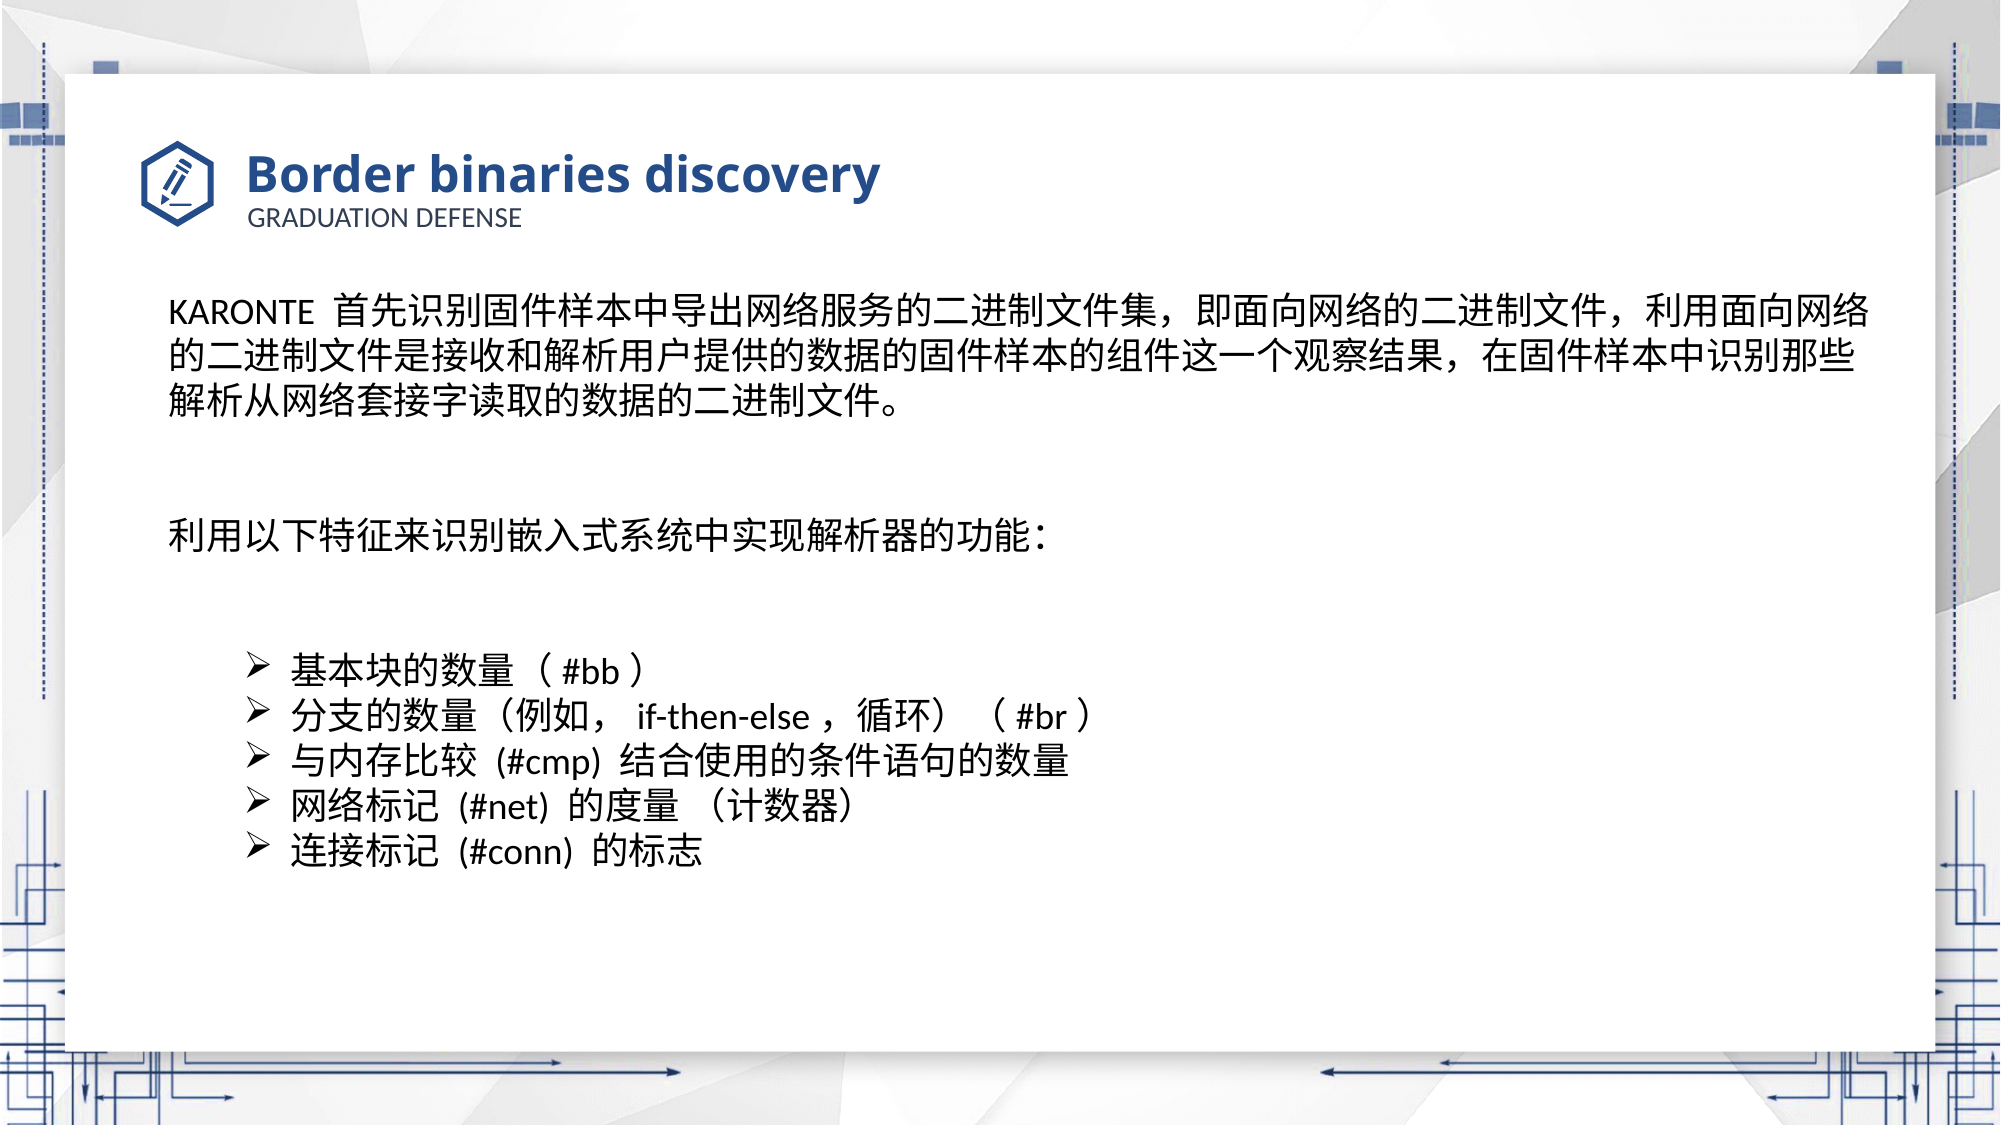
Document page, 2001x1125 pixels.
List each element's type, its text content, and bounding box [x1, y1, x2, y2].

picture [0, 0, 2001, 1125]
title Border binaries discovery [230, 123, 954, 199]
text_box KARONTE 首先识别固件样本中导出网络服务的二进制文件集，即面向网络的二进制文件，利用面向网络的二进制文件是接收和解析用户提供的数据的固件样本的组件这一个观察结果，在固件样本中识别那些解析从网络套接字读取的数据的二进制文件。 利用以下特征来识别嵌入式系统中实现解析器的功能： 基本块的数量（#bb） 分支的数量（例如，if-then-else，循环）（#br） 与内存比较 (#cmp) 结合使用的条件语句的数量 网络标记 (#net) 的度量 （计数器） 连接标记 (#conn) 的标志 [153, 280, 1895, 880]
